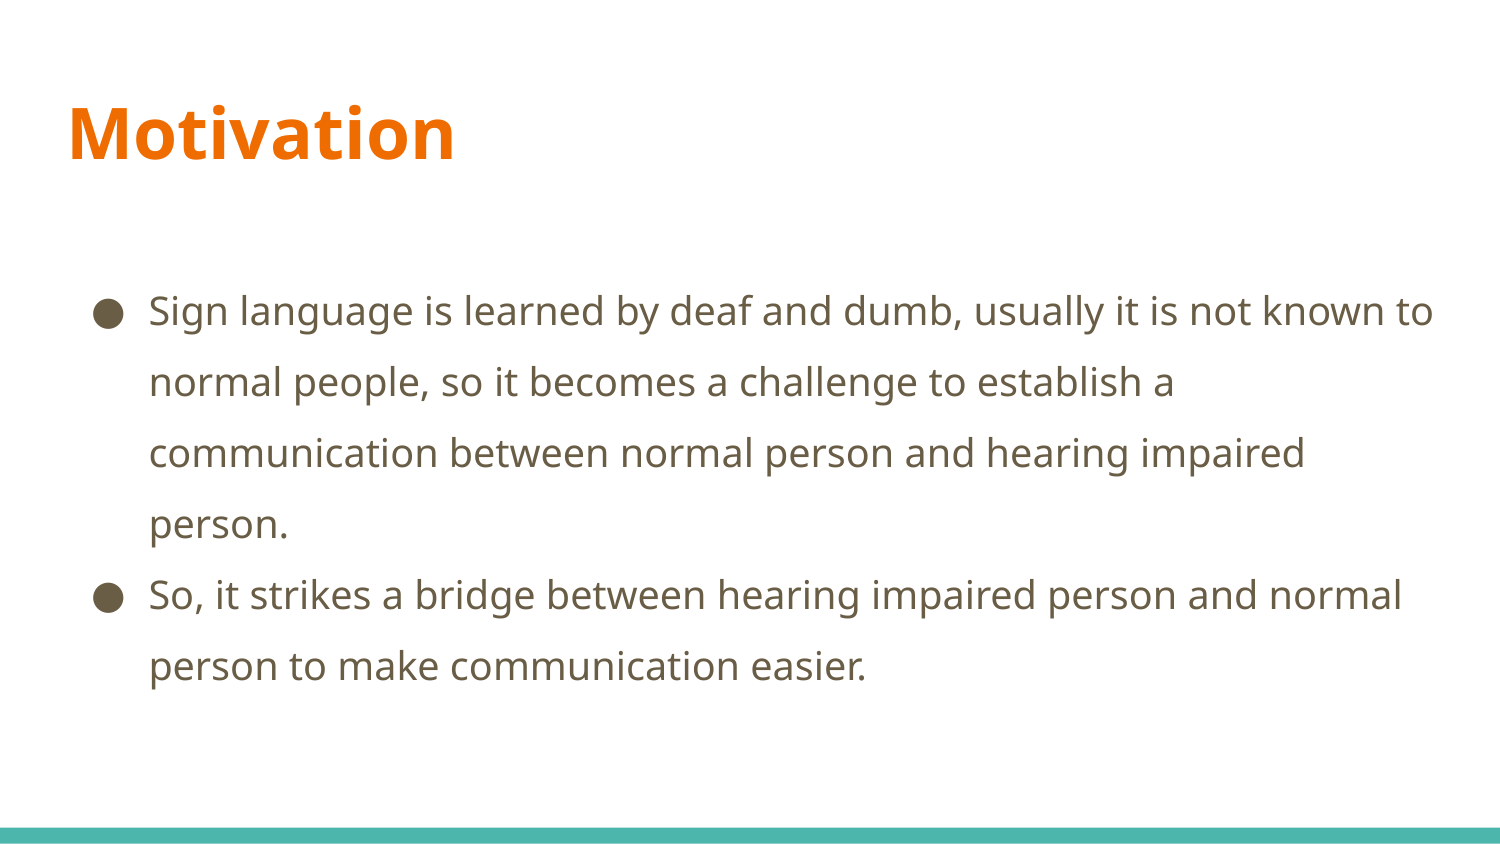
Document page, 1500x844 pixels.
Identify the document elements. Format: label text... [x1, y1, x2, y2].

list Sign language is learned by deaf and dumb, usually it is not known to normal people, so it becomes a challenge to establish a communication between normal person and hearing impaired person. So, it strikes a bridge between hearing impaired person and normal person to make communication easier. [58, 246, 1457, 808]
title Motivation [51, 72, 1449, 189]
